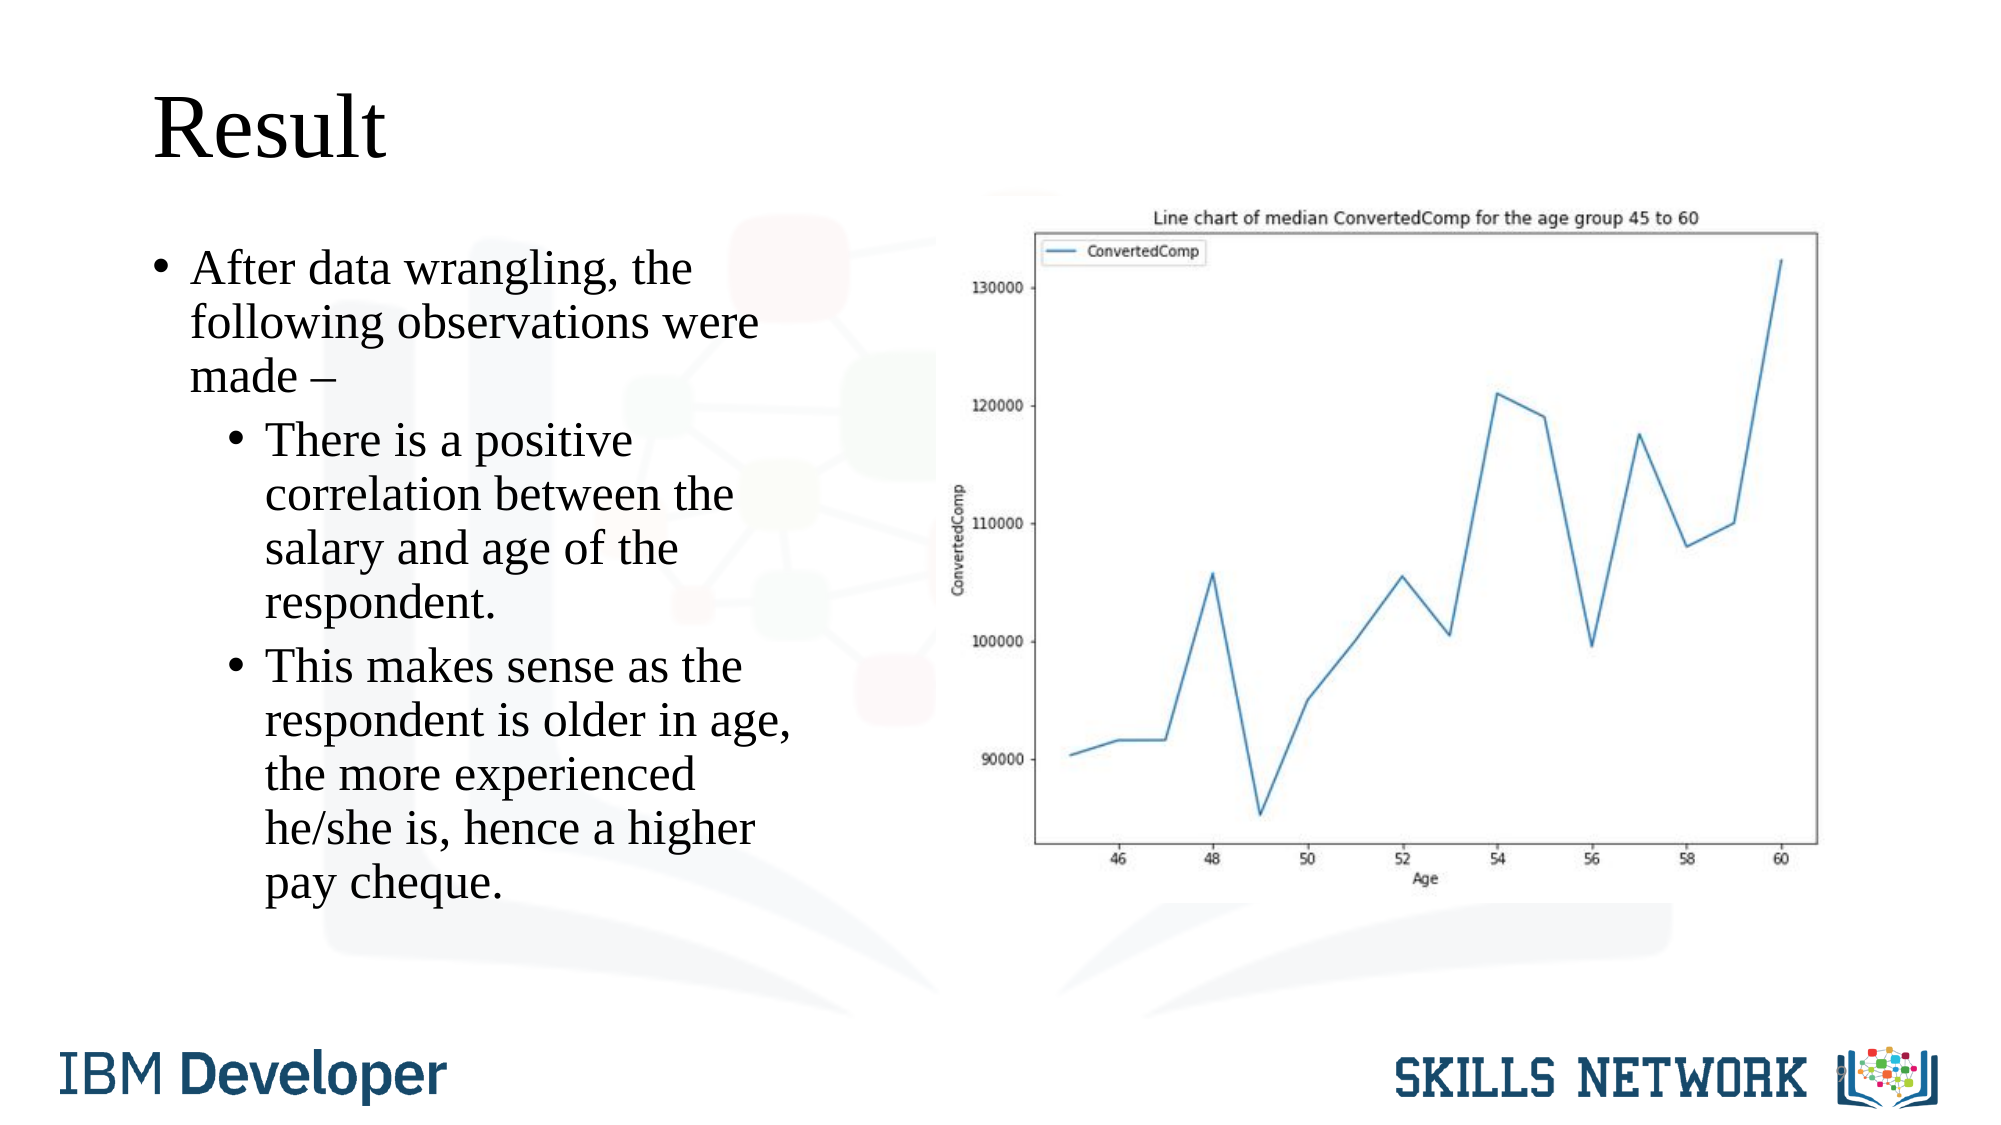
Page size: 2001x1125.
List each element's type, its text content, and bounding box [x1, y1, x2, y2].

picture [55, 1045, 459, 1108]
picture [1390, 1045, 1945, 1111]
slide_number 9 [1412, 1042, 1863, 1103]
title Result [137, 59, 975, 197]
picture [936, 196, 1853, 903]
list After data wrangling, the following observations were made – There is a positive correlation between the salary and age of the respondent. This makes sense as the respondent is older in age, the more experienced he/she is, hence a higher pay cheque. [137, 233, 821, 949]
